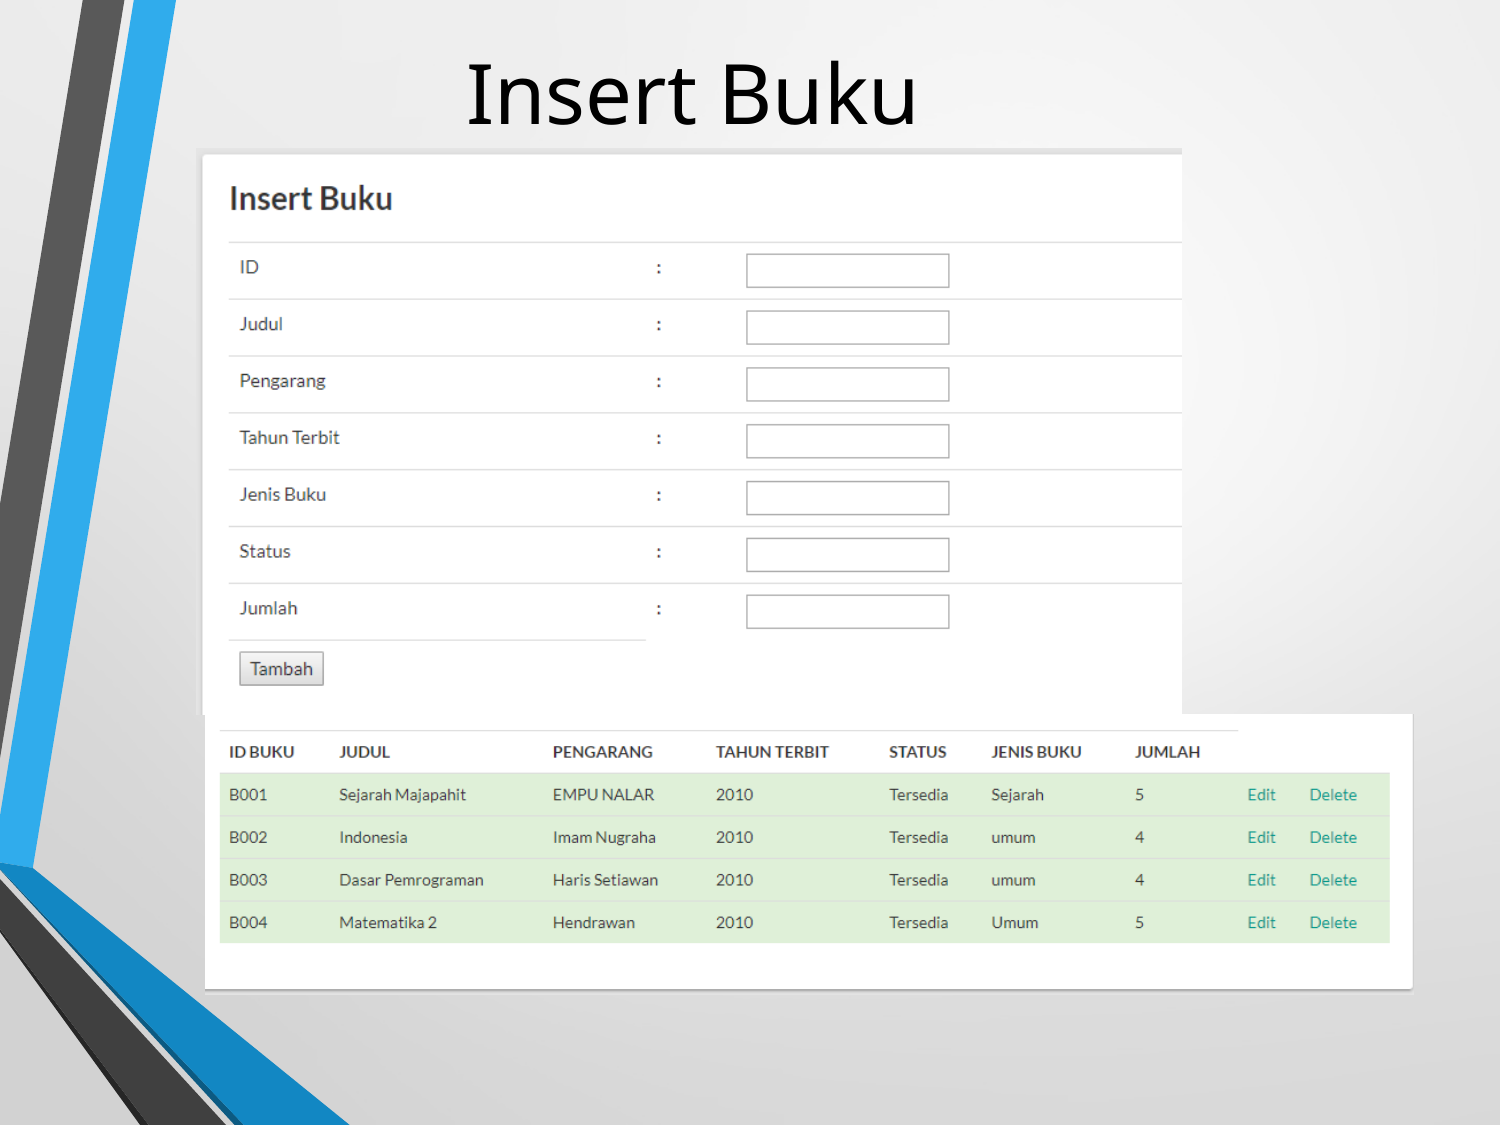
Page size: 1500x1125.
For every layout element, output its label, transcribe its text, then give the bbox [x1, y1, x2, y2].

picture [196, 148, 1414, 995]
title Insert Buku [238, 0, 1171, 148]
